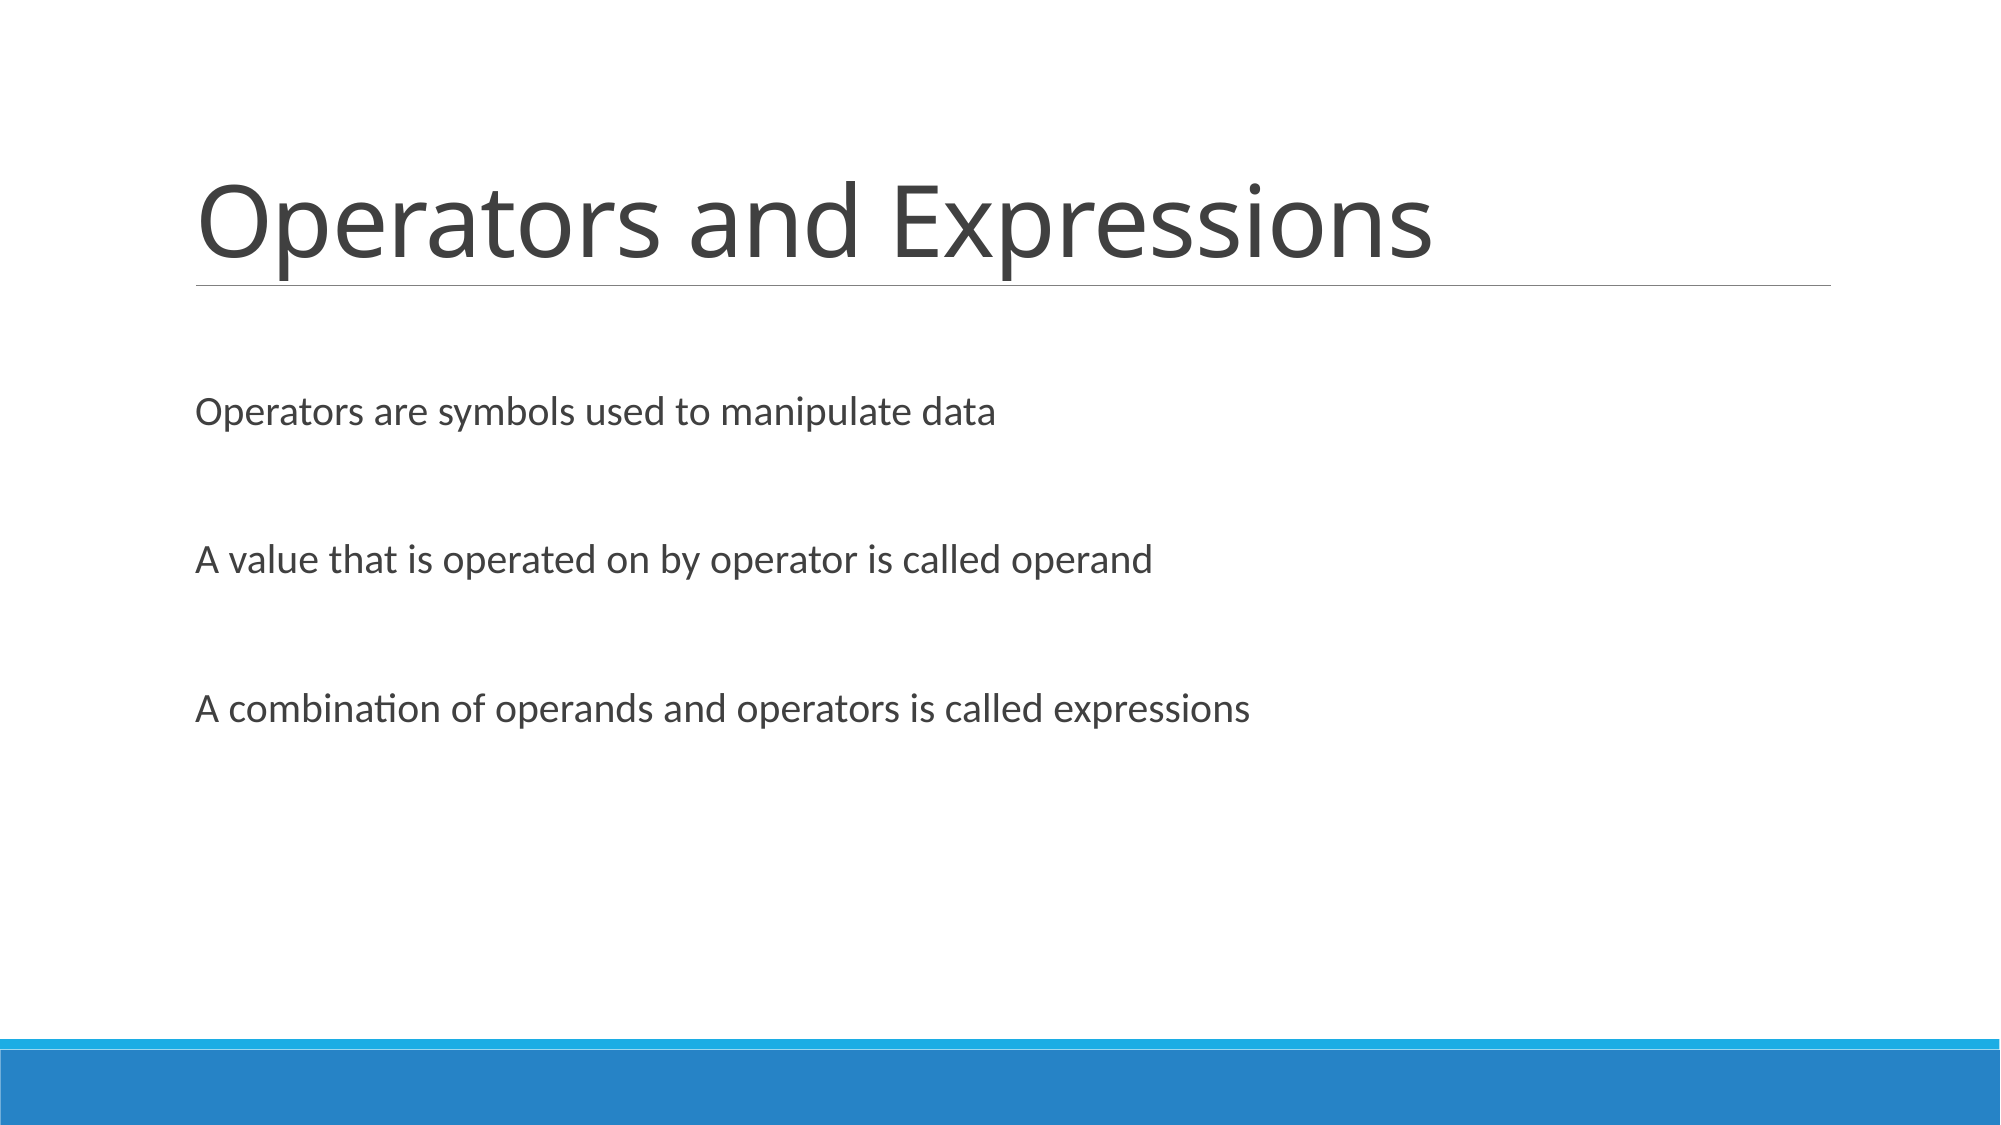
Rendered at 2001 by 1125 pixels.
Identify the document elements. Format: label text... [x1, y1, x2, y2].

list Operators are symbols used to manipulate data A value that is operated on by operator is called operand A combination of operands and operators is called expressions [180, 302, 1830, 963]
title Operators and Expressions [180, 47, 1830, 285]
